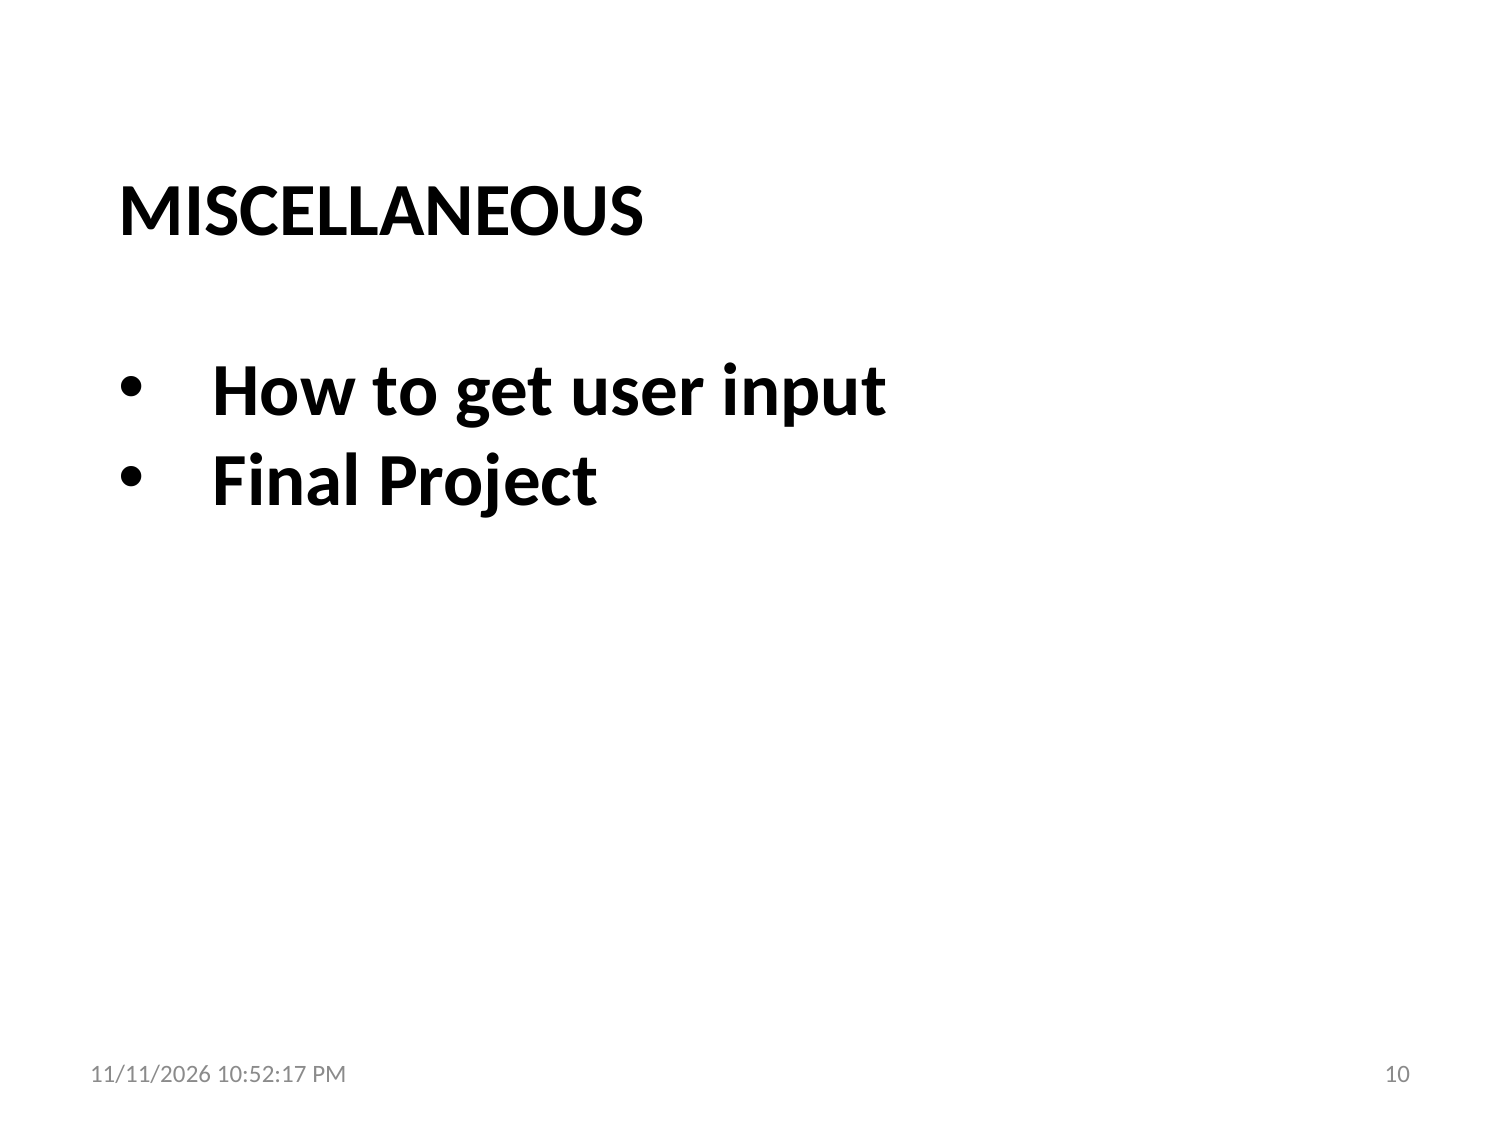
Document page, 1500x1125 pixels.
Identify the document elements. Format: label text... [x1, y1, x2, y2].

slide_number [75, 1042, 425, 1103]
text_box MISCELLANEOUS How to get user input Final Project [104, 153, 1425, 799]
slide_number 10 [1074, 1042, 1425, 1103]
